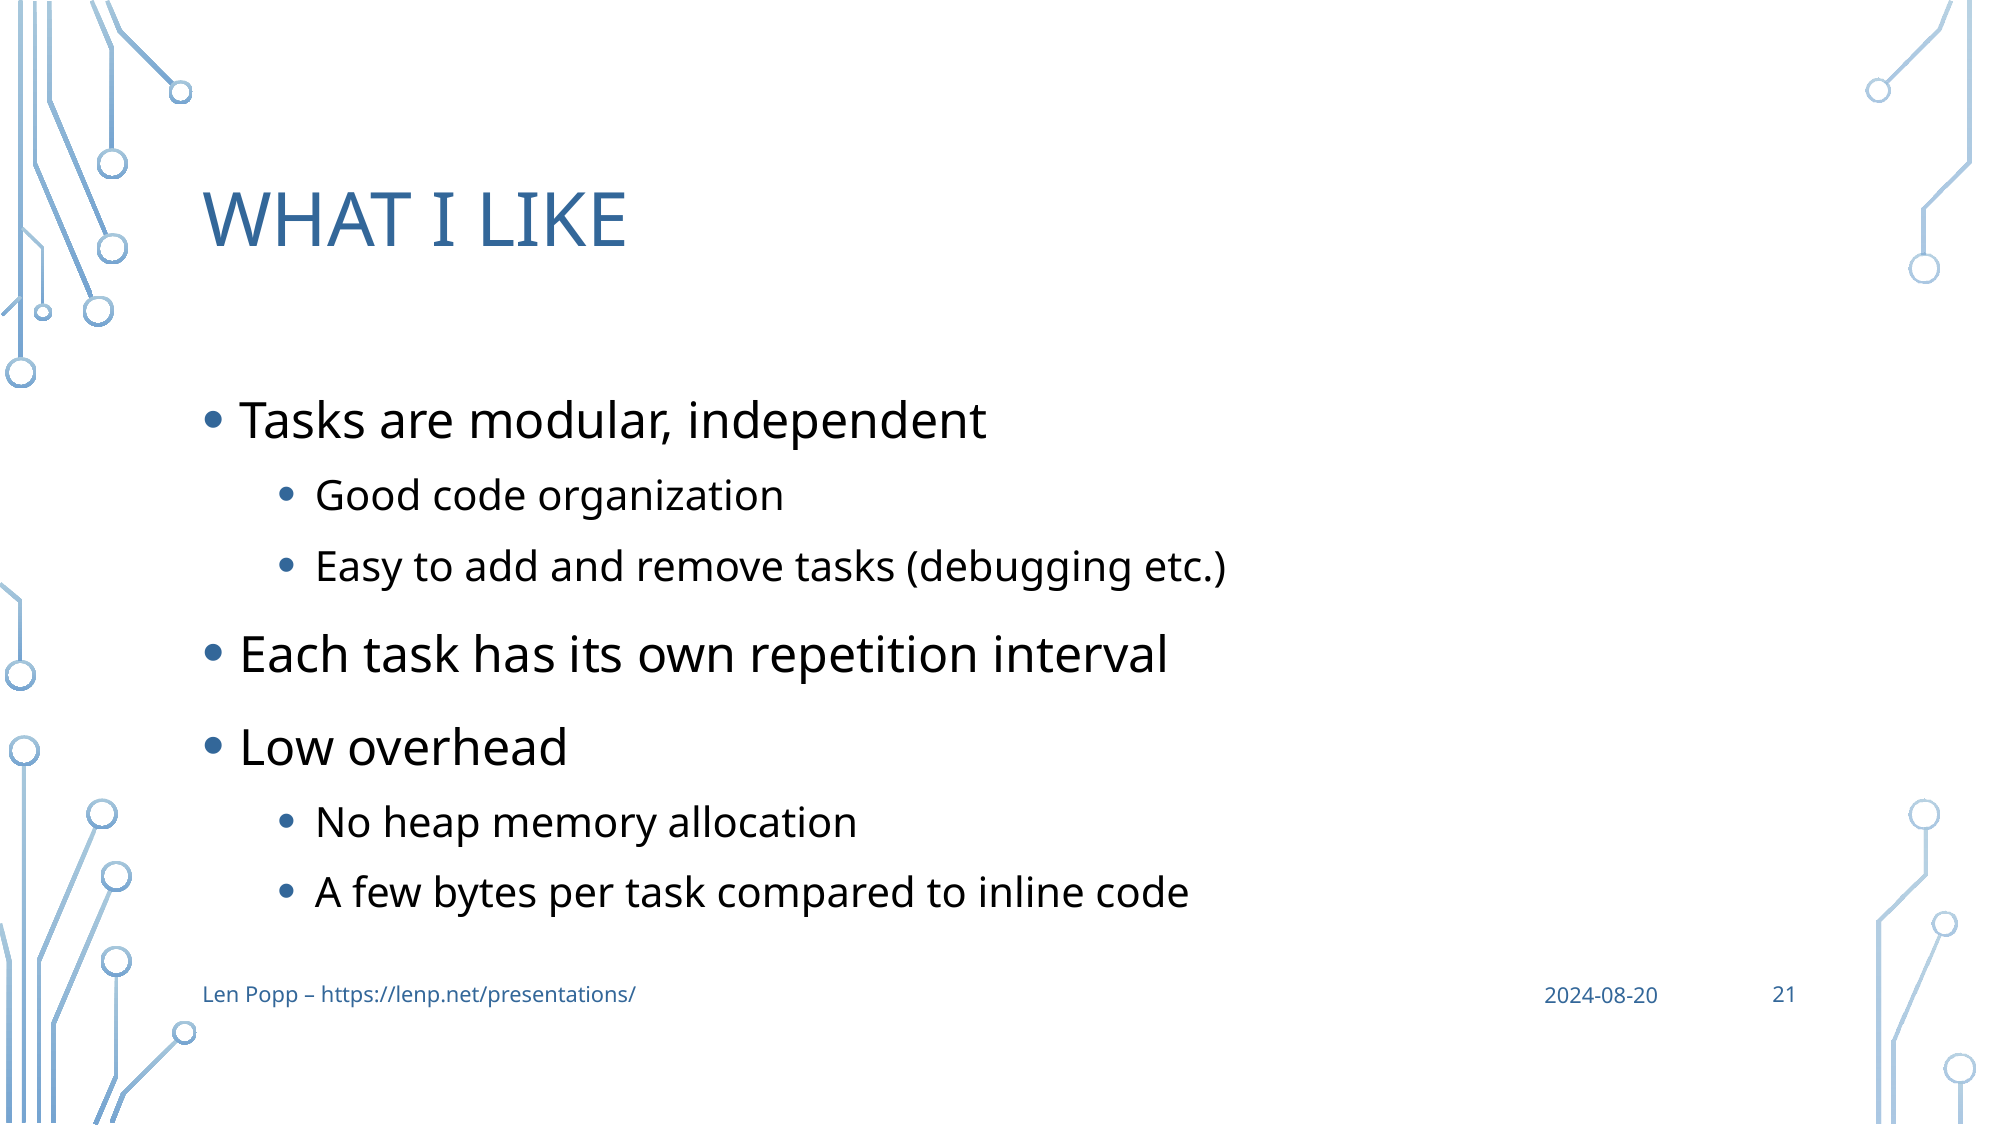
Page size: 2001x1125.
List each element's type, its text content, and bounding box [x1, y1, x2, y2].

title What I Like [187, 101, 1813, 344]
footer Len Popp – https://lenp.net/presentations/ [187, 965, 1211, 1025]
slide_number 21 [1685, 965, 1813, 1025]
list Tasks are modular, independent Good code organization Easy to add and remove tasks (debugging etc.) Each task has its own repetition interval Low overhead No heap memory allocation A few bytes per task compared to inline code [187, 369, 1813, 950]
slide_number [1223, 965, 1674, 1025]
